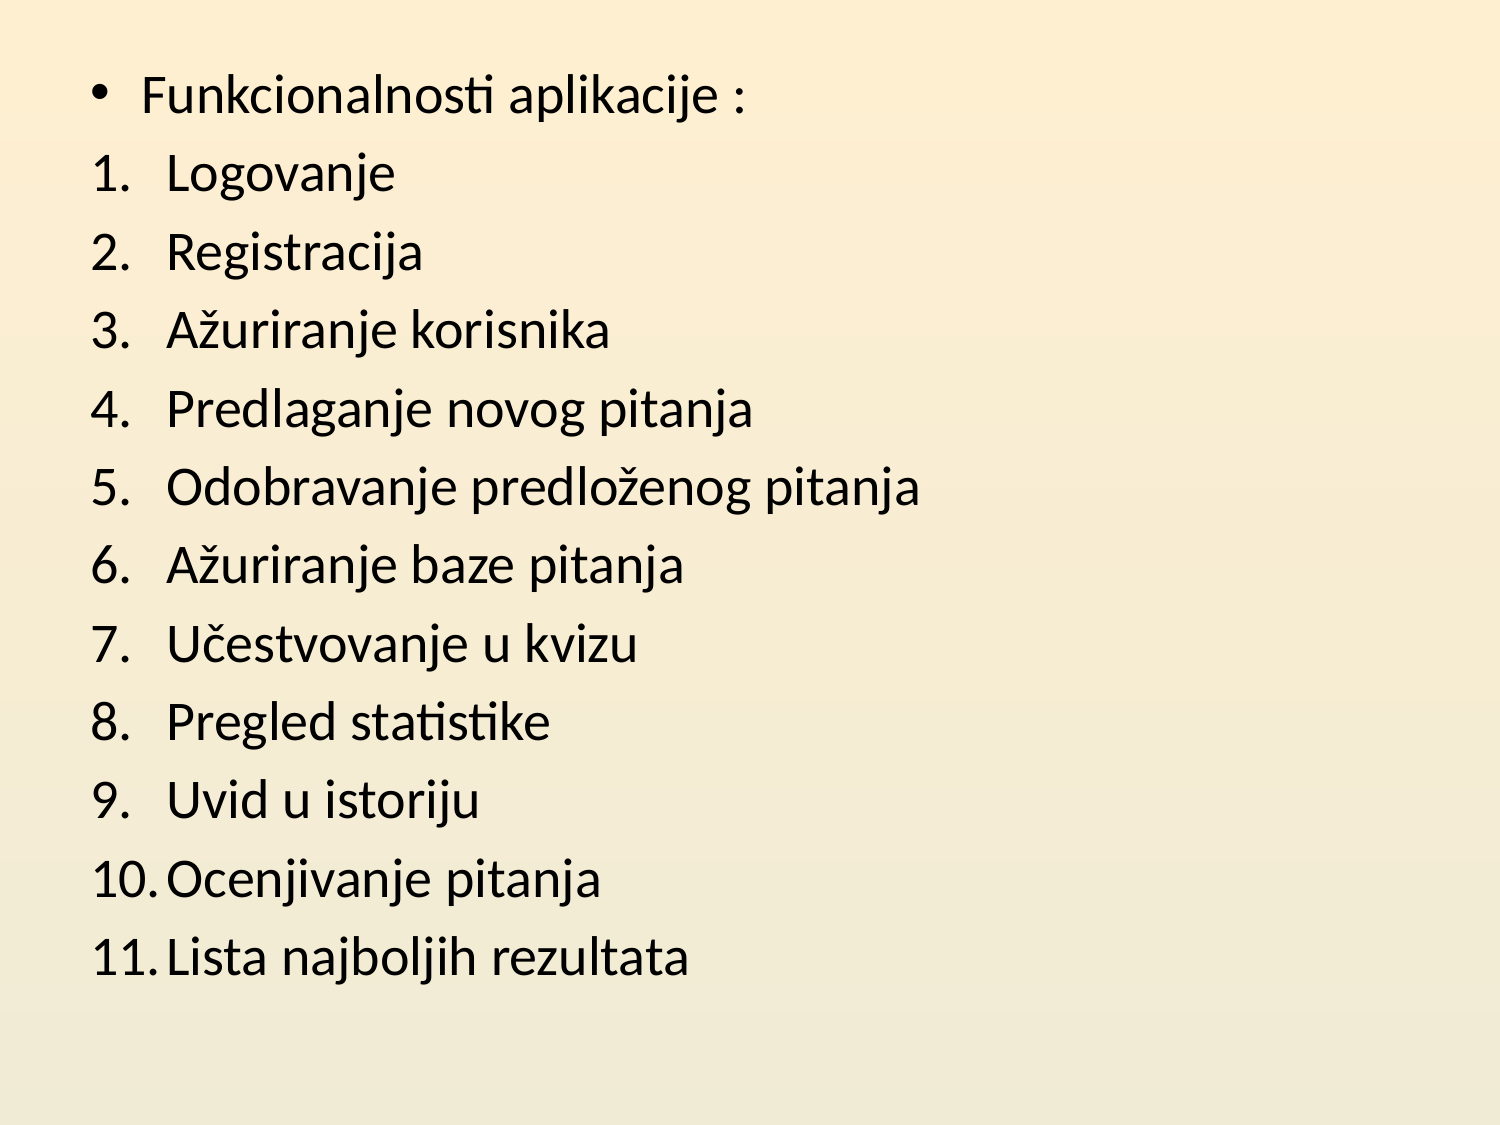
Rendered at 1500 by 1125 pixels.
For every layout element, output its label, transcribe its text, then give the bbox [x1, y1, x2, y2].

list Funkcionalnosti aplikacije : Logovanje Registracija Ažuriranje korisnika Predlaganje novog pitanja Odobravanje predloženog pitanja Ažuriranje baze pitanja Učestvovanje u kvizu Pregled statistike Uvid u istoriju Ocenjivanje pitanja Lista najboljih rezultata [75, 50, 1425, 1005]
